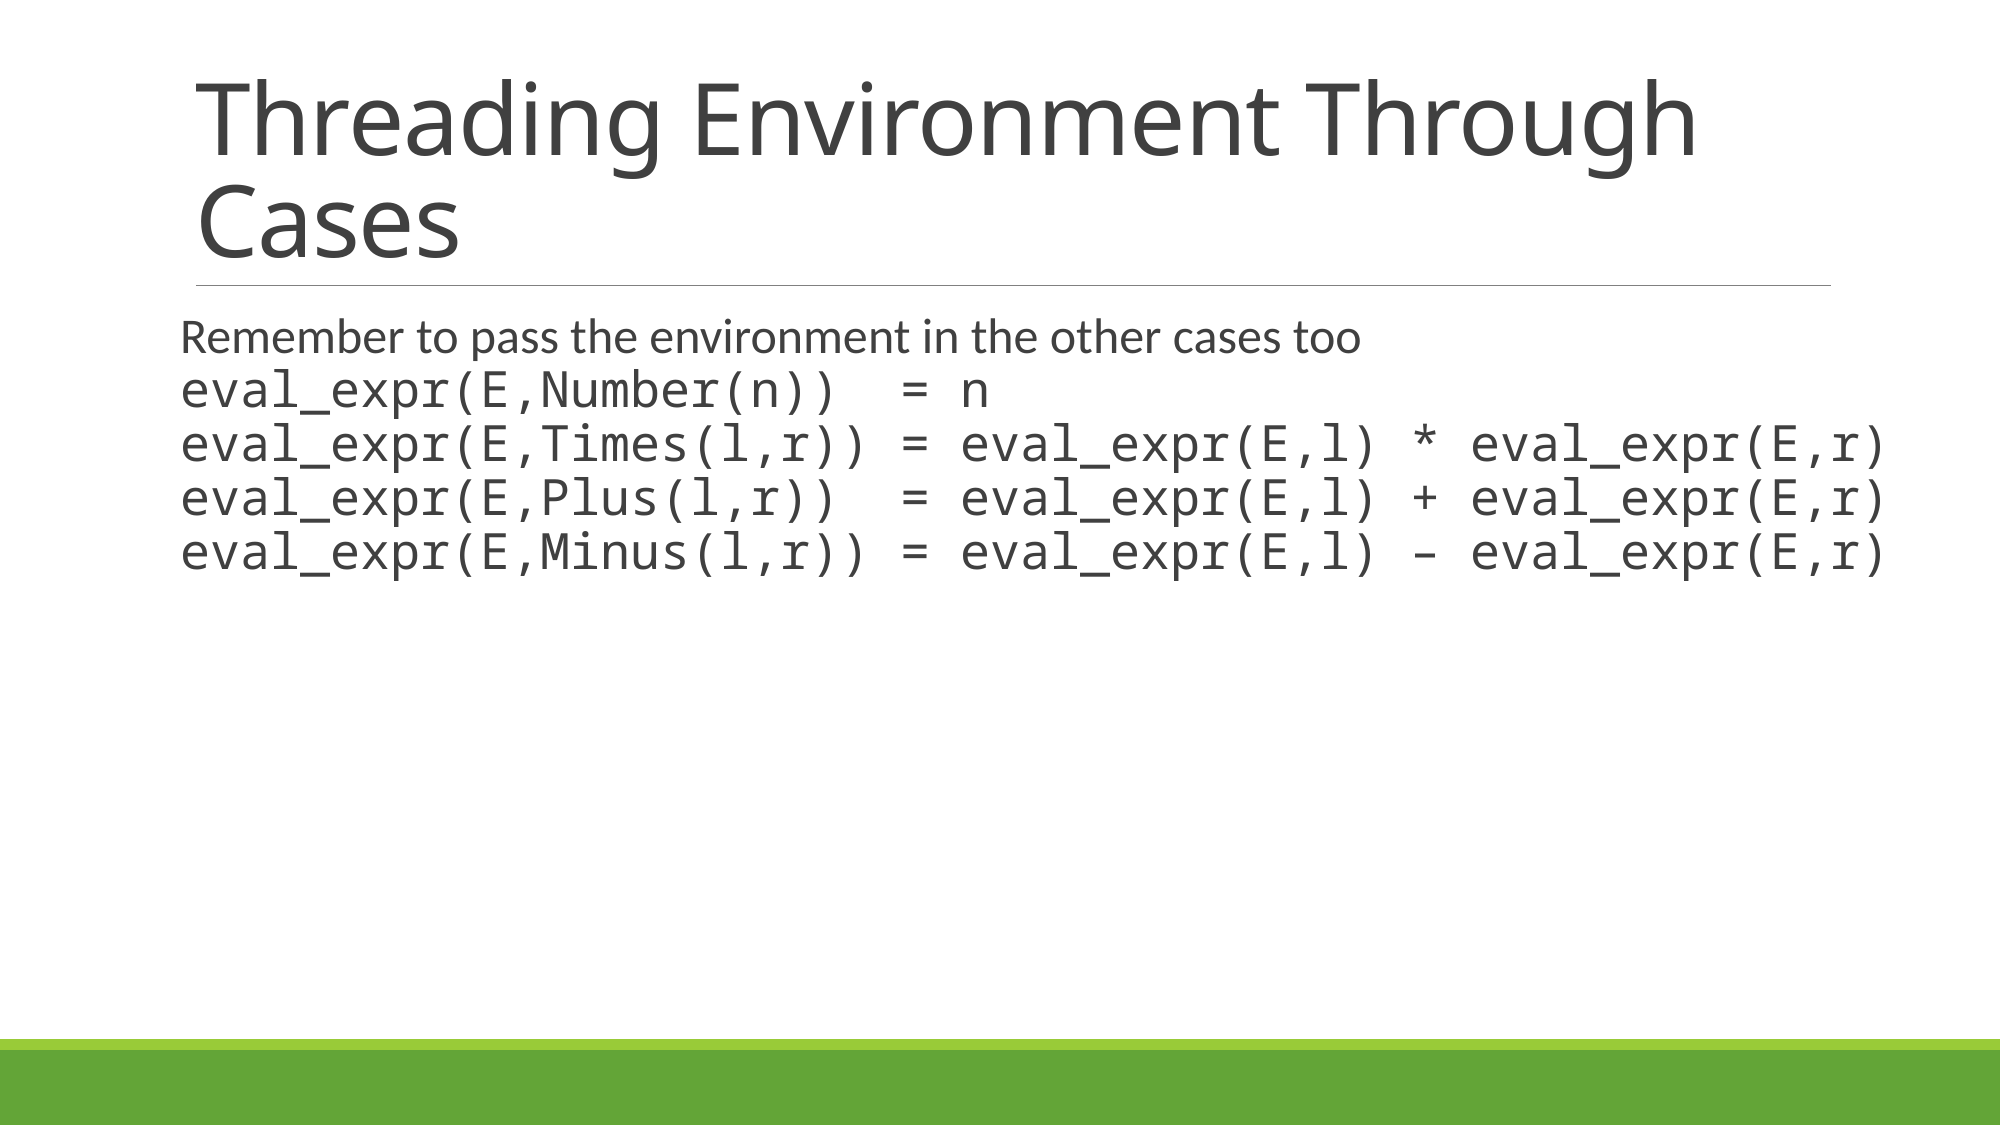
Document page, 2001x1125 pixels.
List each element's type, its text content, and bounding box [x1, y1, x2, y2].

list Remember to pass the environment in the other cases too eval_expr(E,Number(n)) = n eval_expr(E,Times(l,r)) = eval_expr(E,l) * eval_expr(E,r) eval_expr(E,Plus(l,r)) = eval_expr(E,l) + eval_expr(E,r) eval_expr(E,Minus(l,r)) = eval_expr(E,l) – eval_expr(E,r) [180, 302, 1933, 963]
title Threading Environment Through Cases [180, 47, 1830, 285]
